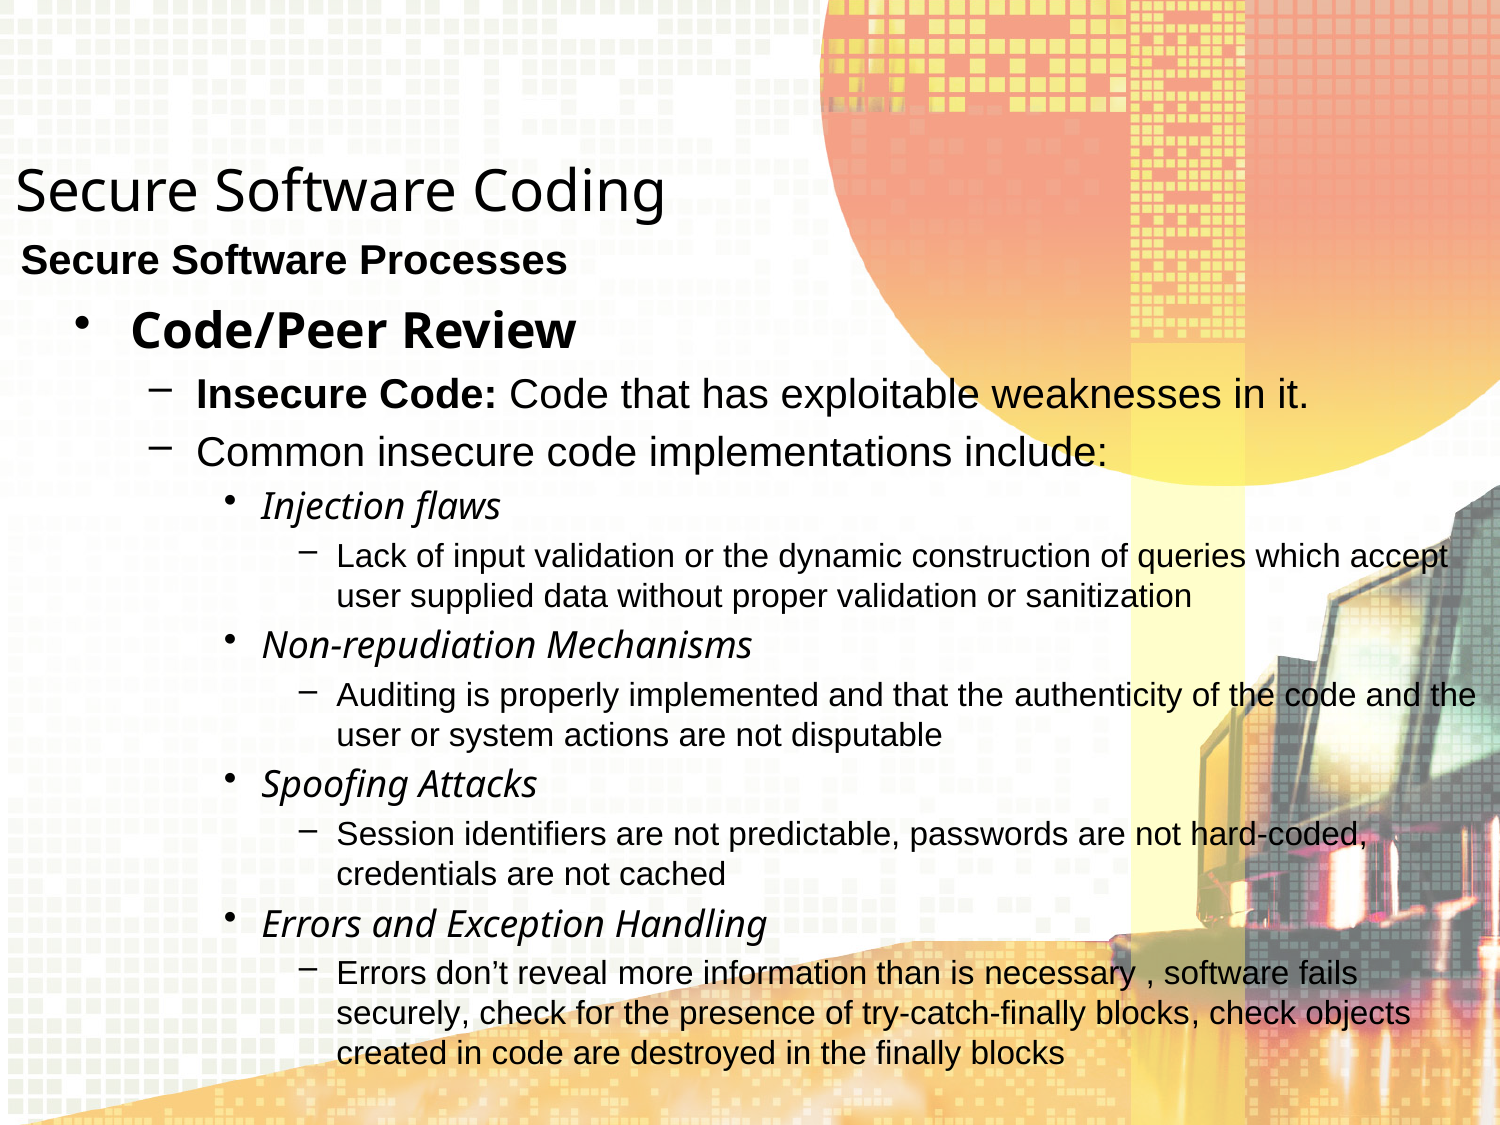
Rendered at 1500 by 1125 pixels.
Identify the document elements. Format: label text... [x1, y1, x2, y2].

text_box Secure Software Processes [5, 225, 1176, 290]
list Code/Peer Review Insecure Code: Code that has exploitable weaknesses in it. Common insecure code implementations include: Injection flaws Lack of input validation or the dynamic construction of queries which accept user supplied data without proper validation or sanitization Non-repudiation Mechanisms Auditing is properly implemented and that the authenticity of the code and the user or system actions are not disputable Spoofing Attacks Session identifiers are not predictable, passwords are not hard-coded, credentials are not cached Errors and Exception Handling Errors don’t reveal more information than is necessary , software fails securely, check for the presence of try-catch-finally blocks, check objects created in code are destroyed in the finally blocks [58, 290, 1500, 1125]
text_box Secure Software Coding [0, 113, 1038, 264]
